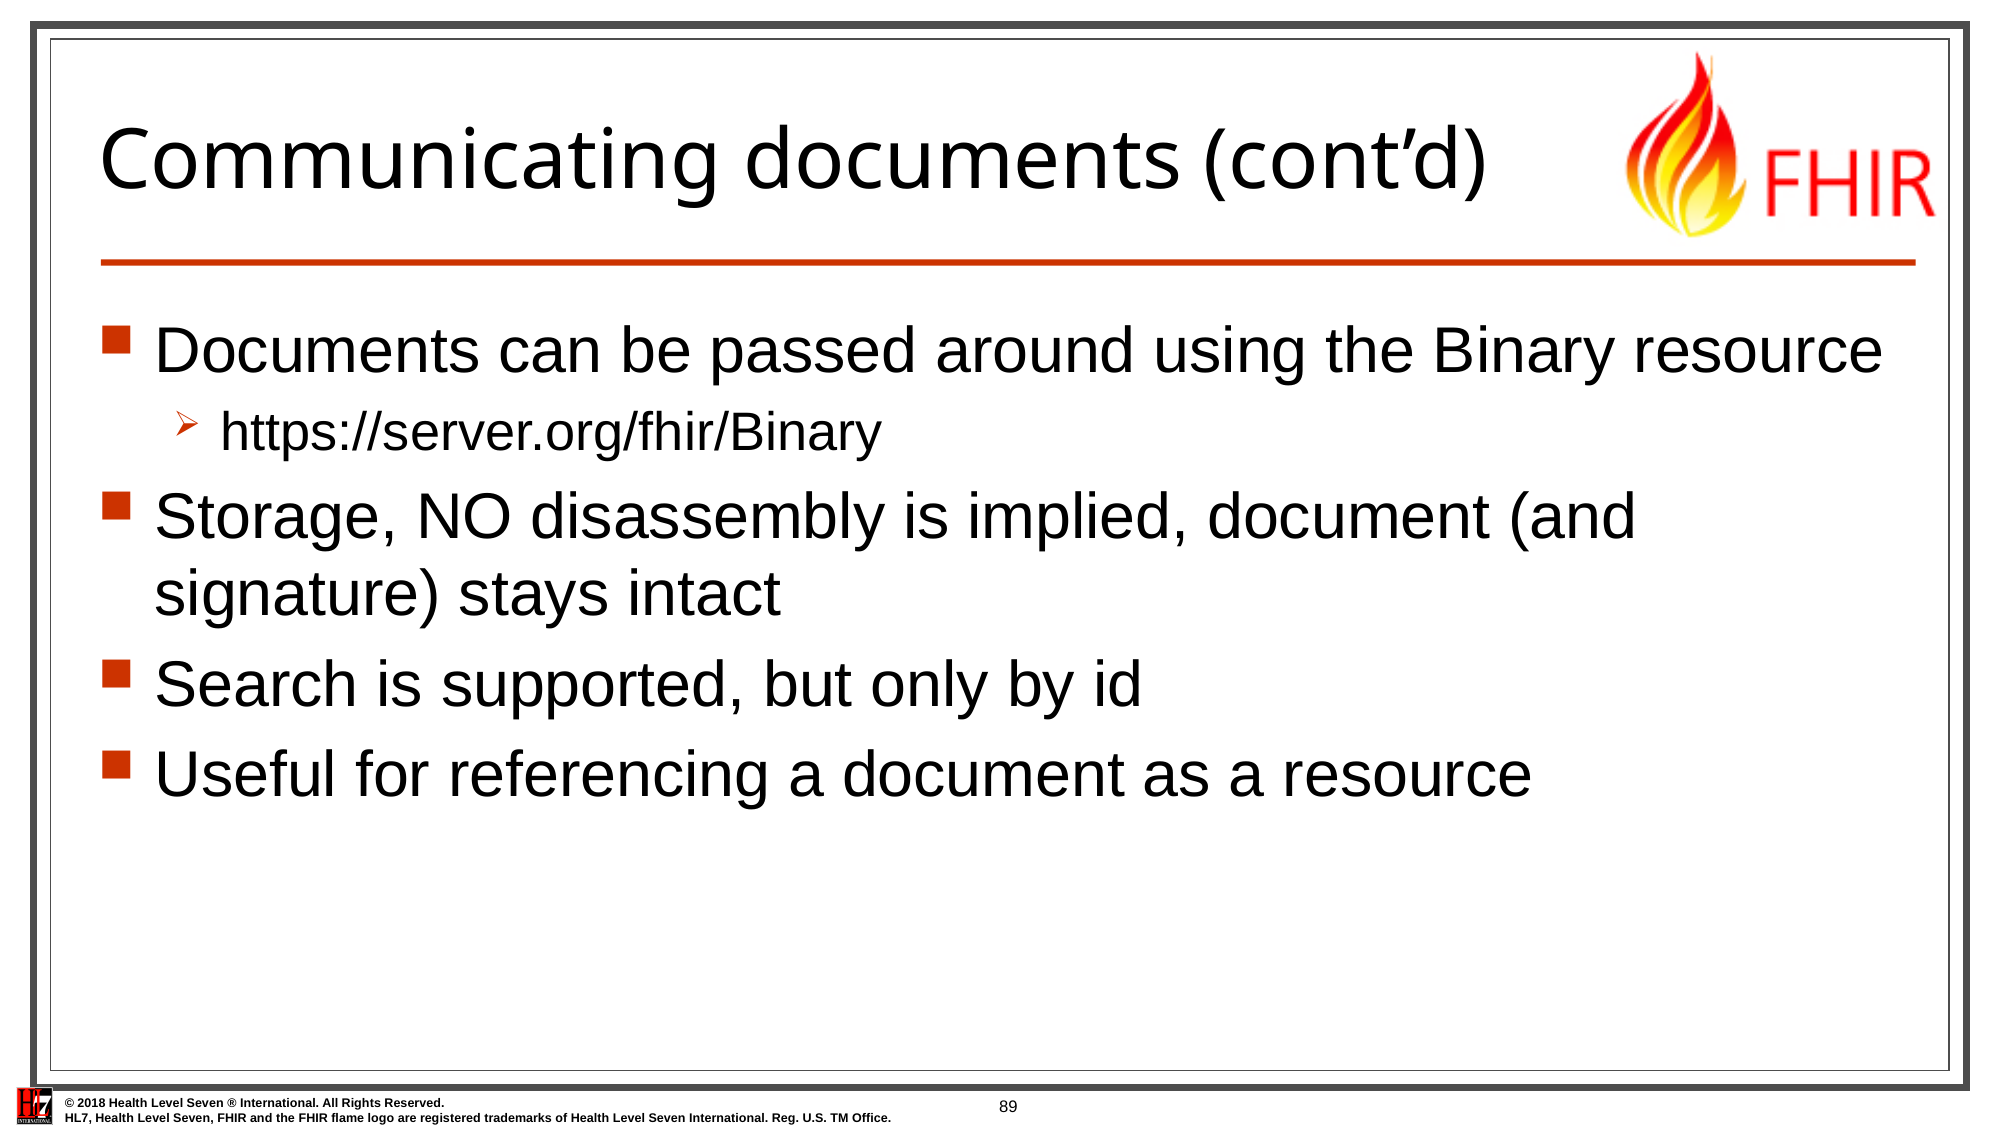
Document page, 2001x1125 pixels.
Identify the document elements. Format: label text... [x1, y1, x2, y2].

list Documents can be passed around using the Binary resource https://server.org/fhir/Binary Storage, NO disassembly is implied, document (and signature) stays intact Search is supported, but only by id Useful for referencing a document as a resource [83, 299, 1917, 1026]
picture [1613, 41, 1948, 247]
slide_number 89 [949, 1087, 1067, 1125]
picture [16, 1087, 53, 1125]
title Communicating documents (cont’d) [83, 77, 1614, 213]
